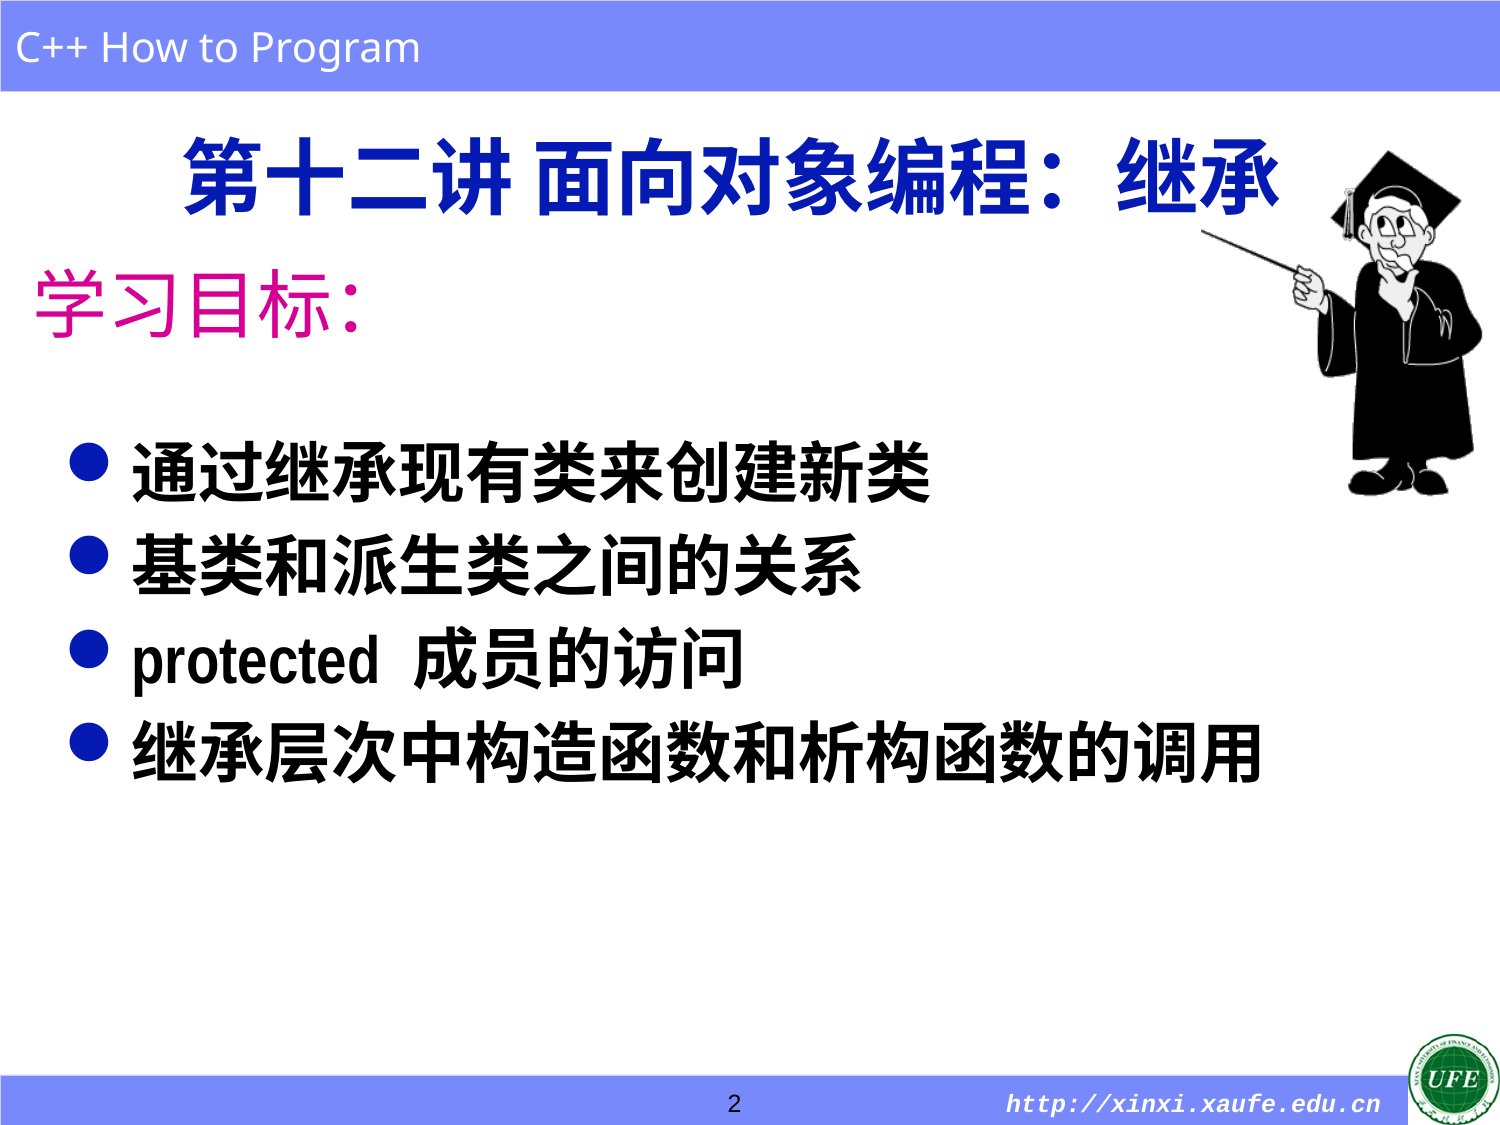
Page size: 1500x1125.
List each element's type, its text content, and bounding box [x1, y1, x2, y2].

picture [1408, 1034, 1500, 1125]
text_box 学习目标： [17, 263, 1199, 362]
picture [1199, 149, 1488, 500]
title 第十二讲 面向对象编程：继承 [12, 99, 1450, 263]
text_box 通过继承现有类来创建新类 基类和派生类之间的关系 protected 成员的访问 继承层次中构造函数和析构函数的调用 [49, 423, 1413, 875]
slide_number 2 [712, 1080, 813, 1121]
